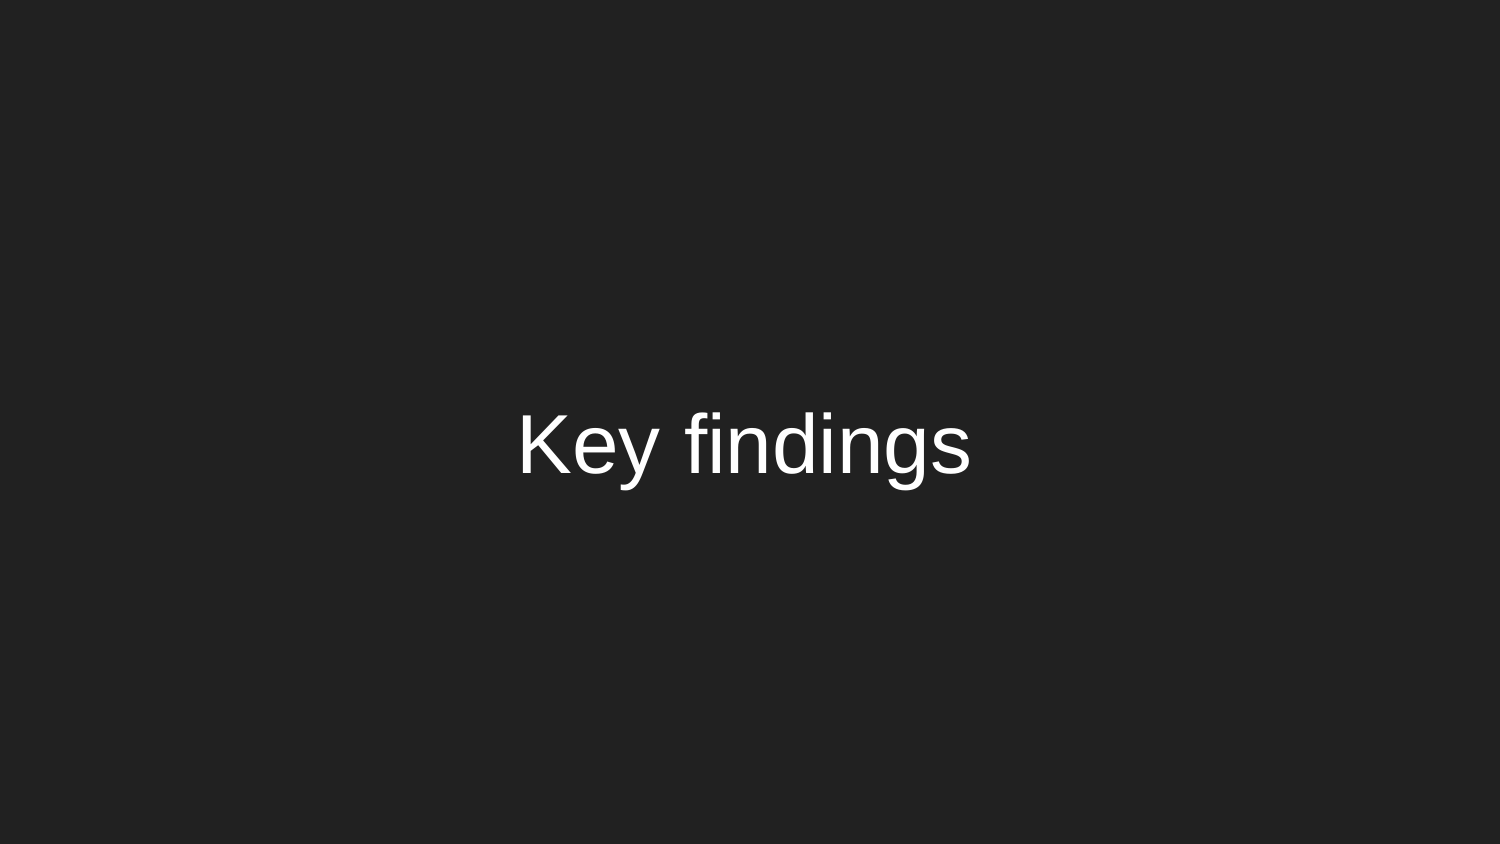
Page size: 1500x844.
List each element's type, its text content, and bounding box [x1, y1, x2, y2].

title Key findings [501, 374, 1500, 469]
